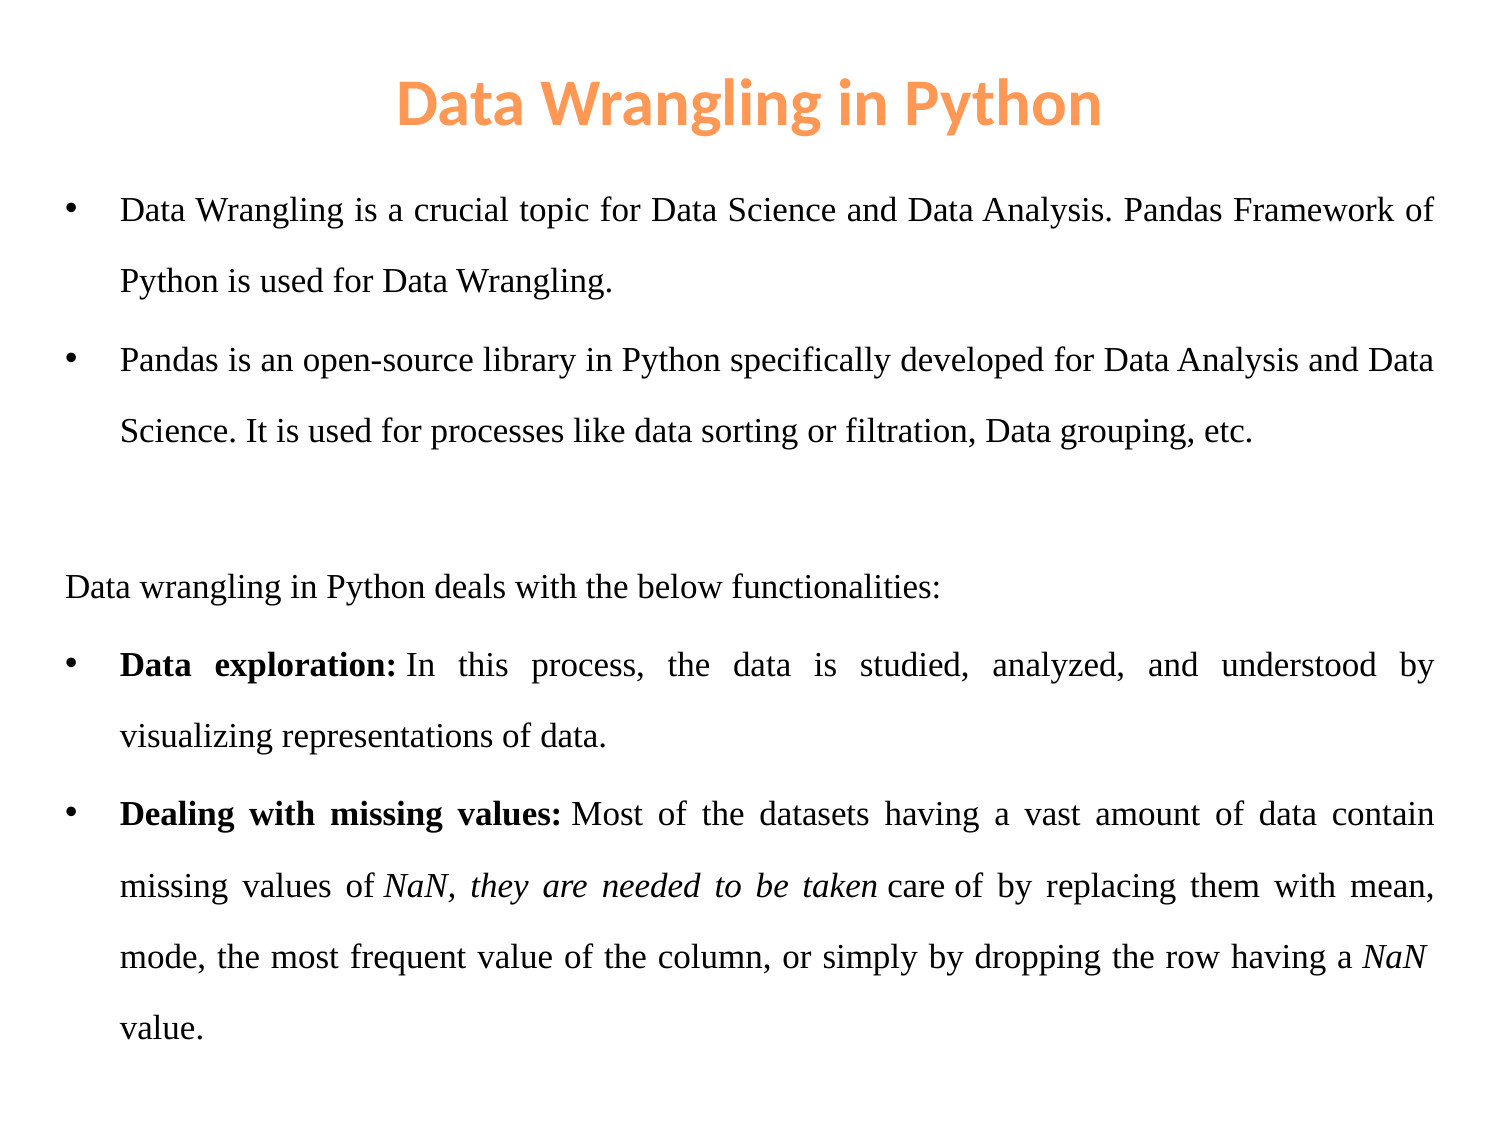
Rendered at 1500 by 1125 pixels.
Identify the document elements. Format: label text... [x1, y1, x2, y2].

title Data Wrangling in Python [75, 45, 1425, 149]
list Data Wrangling is a crucial topic for Data Science and Data Analysis. Pandas Framework of Python is used for Data Wrangling. Pandas is an open-source library in Python specifically developed for Data Analysis and Data Science. It is used for processes like data sorting or filtration, Data grouping, etc. Data wrangling in Python deals with the below functionalities: Data exploration: In this process, the data is studied, analyzed, and understood by visualizing representations of data. Dealing with missing values: Most of the datasets having a vast amount of data contain missing values of NaN, they are needed to be taken care of by replacing them with mean, mode, the most frequent value of the column, or simply by dropping the row having a NaN value. [50, 149, 1450, 1075]
